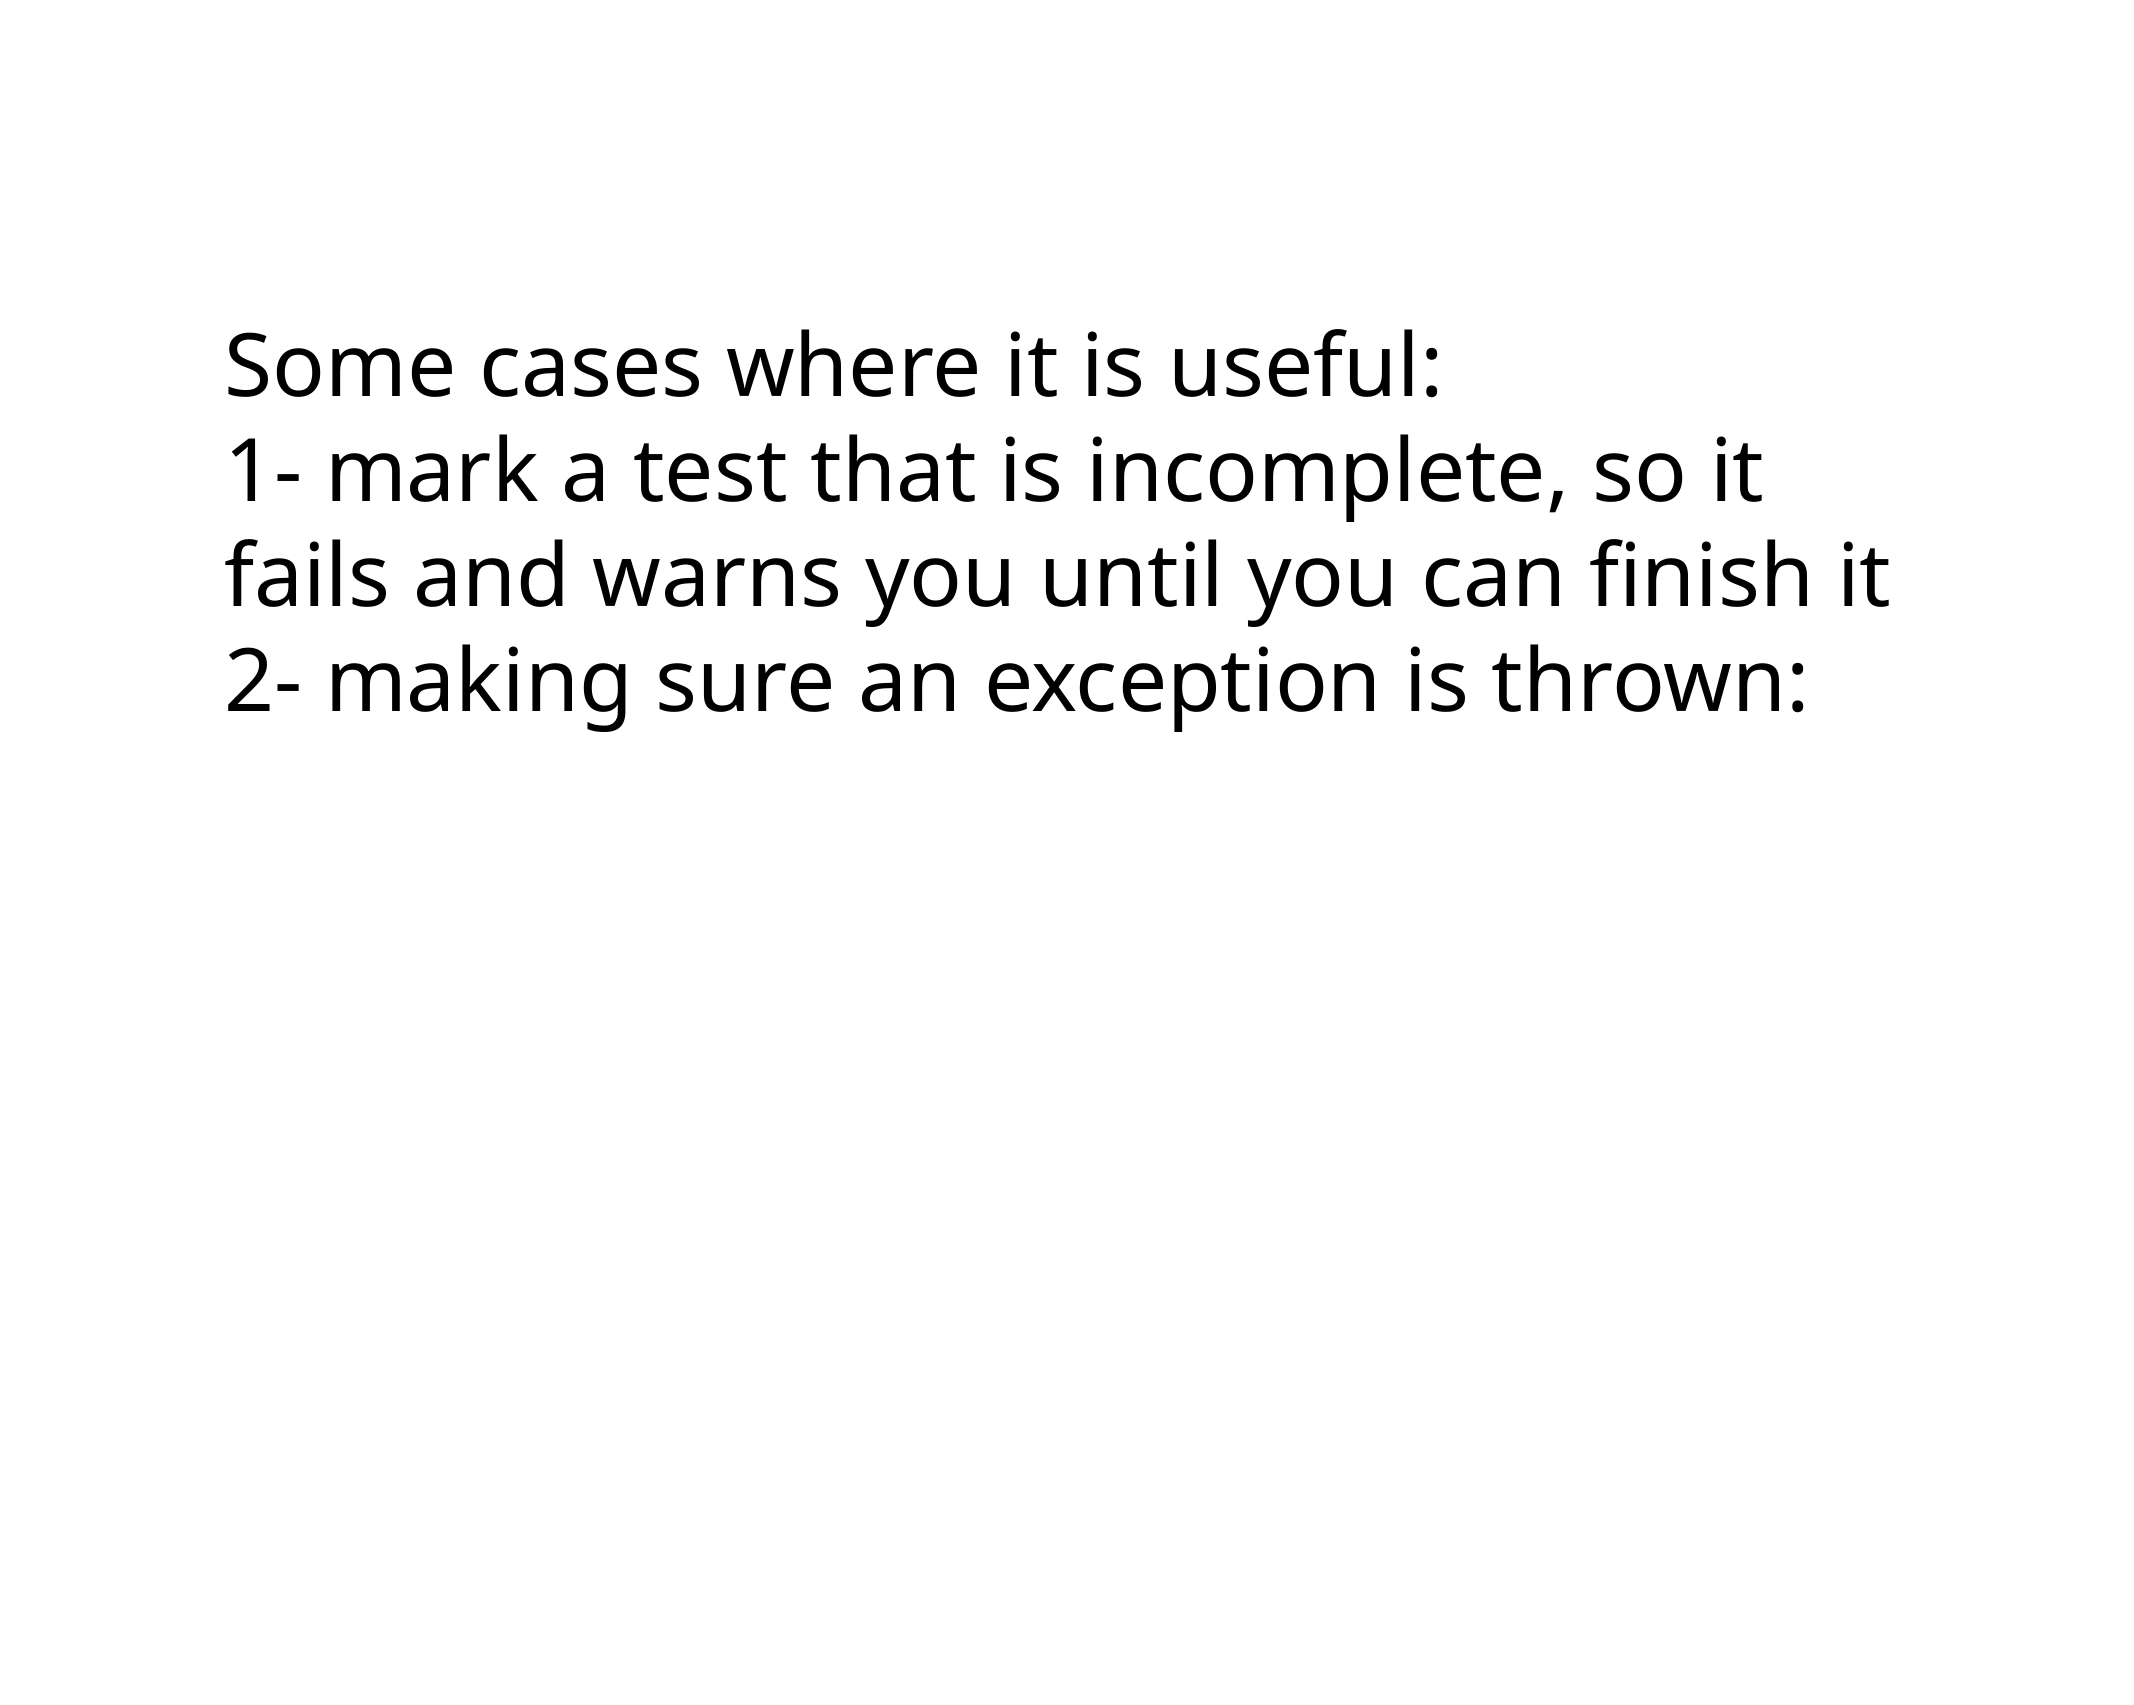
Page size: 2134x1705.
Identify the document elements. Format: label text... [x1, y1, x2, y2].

list Some cases where it is useful: 1- mark a test that is incomplete, so it fails and warns you until you can finish it 2- making sure an exception is thrown: [224, 309, 1904, 840]
